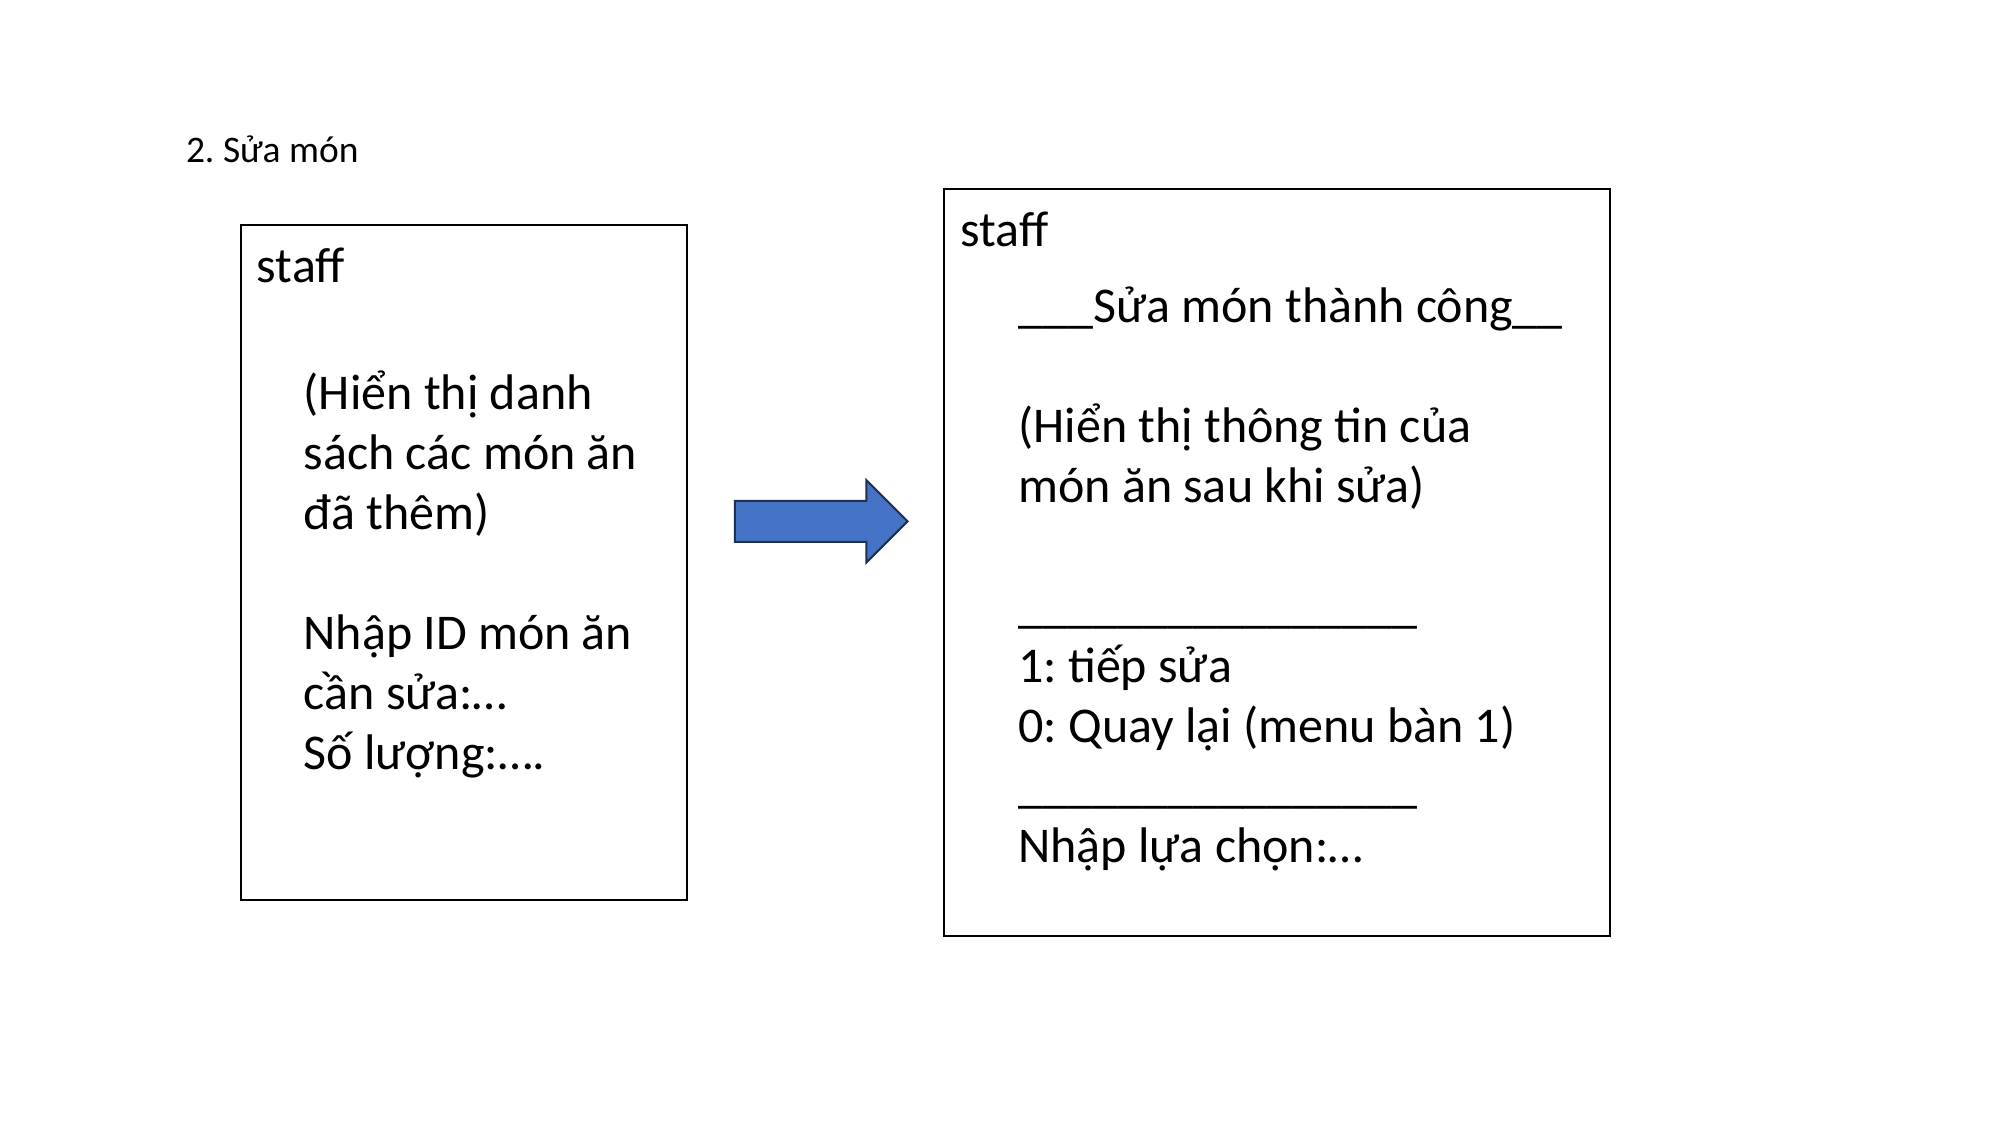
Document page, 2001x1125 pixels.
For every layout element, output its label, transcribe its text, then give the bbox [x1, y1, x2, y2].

text_box [733, 477, 910, 565]
text_box staff [945, 188, 1064, 264]
text_box staff [242, 225, 361, 300]
text_box ___Sửa món thành công__ (Hiển thị thông tin của món ăn sau khi sửa) ________________ 1: tiếp sửa 0: Quay lại (menu bàn 1) ________________ Nhập lựa chọn:… [1003, 264, 1588, 880]
text_box (Hiển thị danh sách các món ăn đã thêm) Nhập ID món ăn cần sửa:… Số lượng:…. [289, 351, 693, 787]
text_box [943, 188, 1611, 937]
text_box 2. Sửa món [171, 117, 528, 178]
text_box [240, 224, 688, 901]
